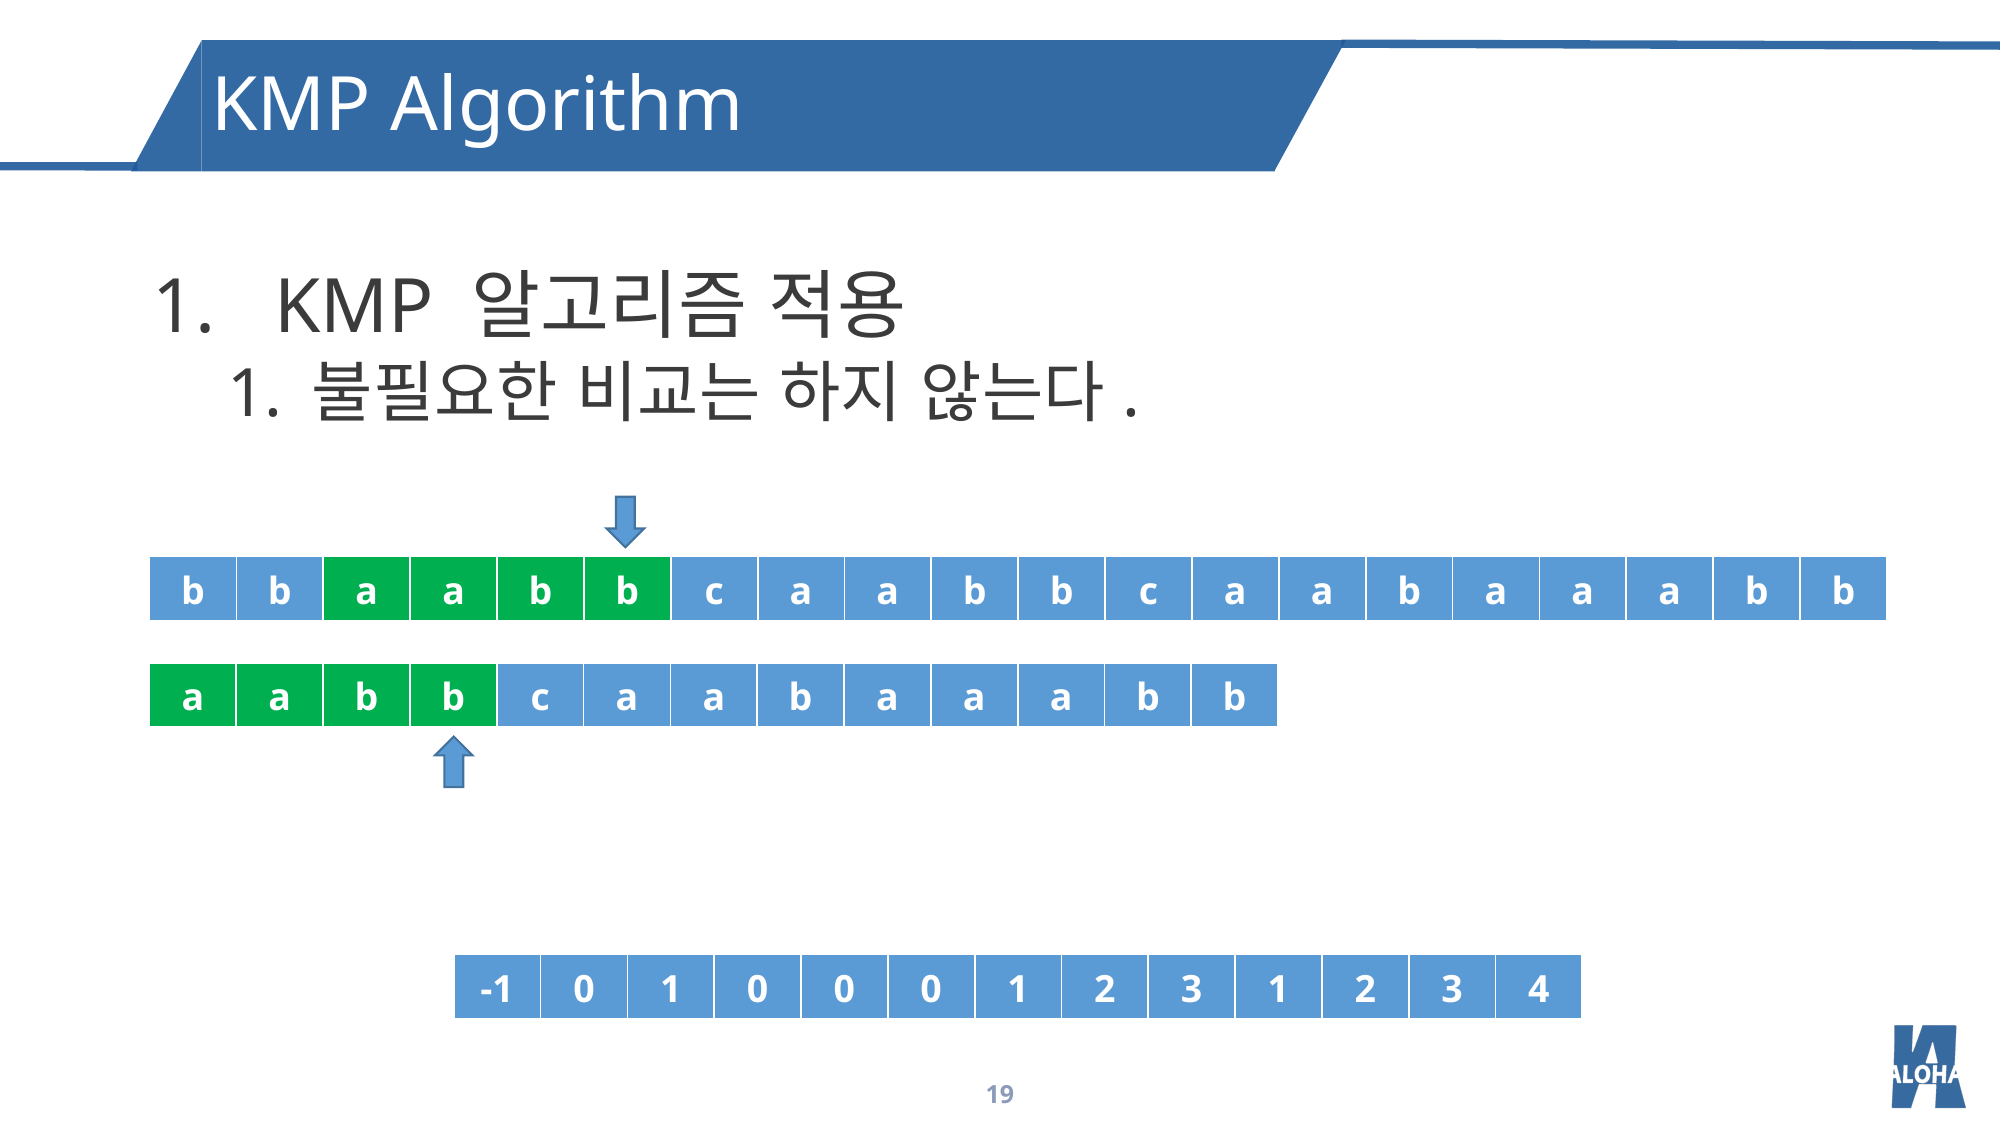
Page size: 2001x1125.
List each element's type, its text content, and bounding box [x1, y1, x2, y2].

table_header b [498, 557, 583, 620]
table_header b [150, 557, 236, 620]
table_header 0 [715, 955, 800, 1018]
table_header a [671, 664, 756, 726]
table_header 3 [1149, 955, 1234, 1018]
table_header 0 [541, 955, 627, 1018]
table_header b [1192, 664, 1277, 726]
table_header 2 [1062, 955, 1147, 1018]
table_header c [672, 557, 757, 620]
table_header -1 [455, 955, 540, 1018]
table_header b [1019, 557, 1104, 620]
table_header a [1540, 557, 1625, 620]
table_header a [324, 557, 409, 620]
text_box [432, 735, 476, 789]
table_header a [237, 664, 322, 726]
table_header c [1106, 557, 1191, 620]
table_header a [1019, 664, 1104, 726]
table_header b [932, 557, 1017, 620]
table_header 3 [1410, 955, 1495, 1018]
list KMP Algorithm [196, 45, 1270, 168]
list KMP 알고리즘 적용 불필요한 비교는 하지 않는다. [137, 259, 1853, 1007]
table_header a [845, 557, 930, 620]
text_box [604, 495, 647, 549]
table_header 2 [1323, 955, 1408, 1018]
table_header a [932, 664, 1017, 726]
table_header a [584, 664, 670, 726]
table_header b [758, 664, 843, 726]
table_header c [498, 664, 583, 726]
table_header a [759, 557, 844, 620]
table_header a [1453, 557, 1539, 620]
table_header 0 [889, 955, 974, 1018]
slide_number 19 [774, 1065, 1225, 1125]
table_header a [411, 557, 496, 620]
table_header b [324, 664, 409, 726]
table_header a [1193, 557, 1278, 620]
table_header a [1280, 557, 1365, 620]
table_header 1 [1236, 955, 1321, 1018]
table_header a [1627, 557, 1712, 620]
table_header b [1367, 557, 1452, 620]
table_header b [411, 664, 496, 726]
table_header b [1801, 557, 1886, 620]
table_header 0 [802, 955, 887, 1018]
table_header 1 [628, 955, 713, 1018]
table_header 1 [976, 955, 1061, 1018]
table_header b [1714, 557, 1799, 620]
picture [1853, 1006, 2000, 1125]
table_header b [237, 557, 322, 620]
table_header b [1105, 664, 1190, 726]
table_header a [150, 664, 235, 726]
table_header 4 [1496, 955, 1581, 1018]
table_header a [845, 664, 930, 726]
table_header b [585, 557, 670, 620]
